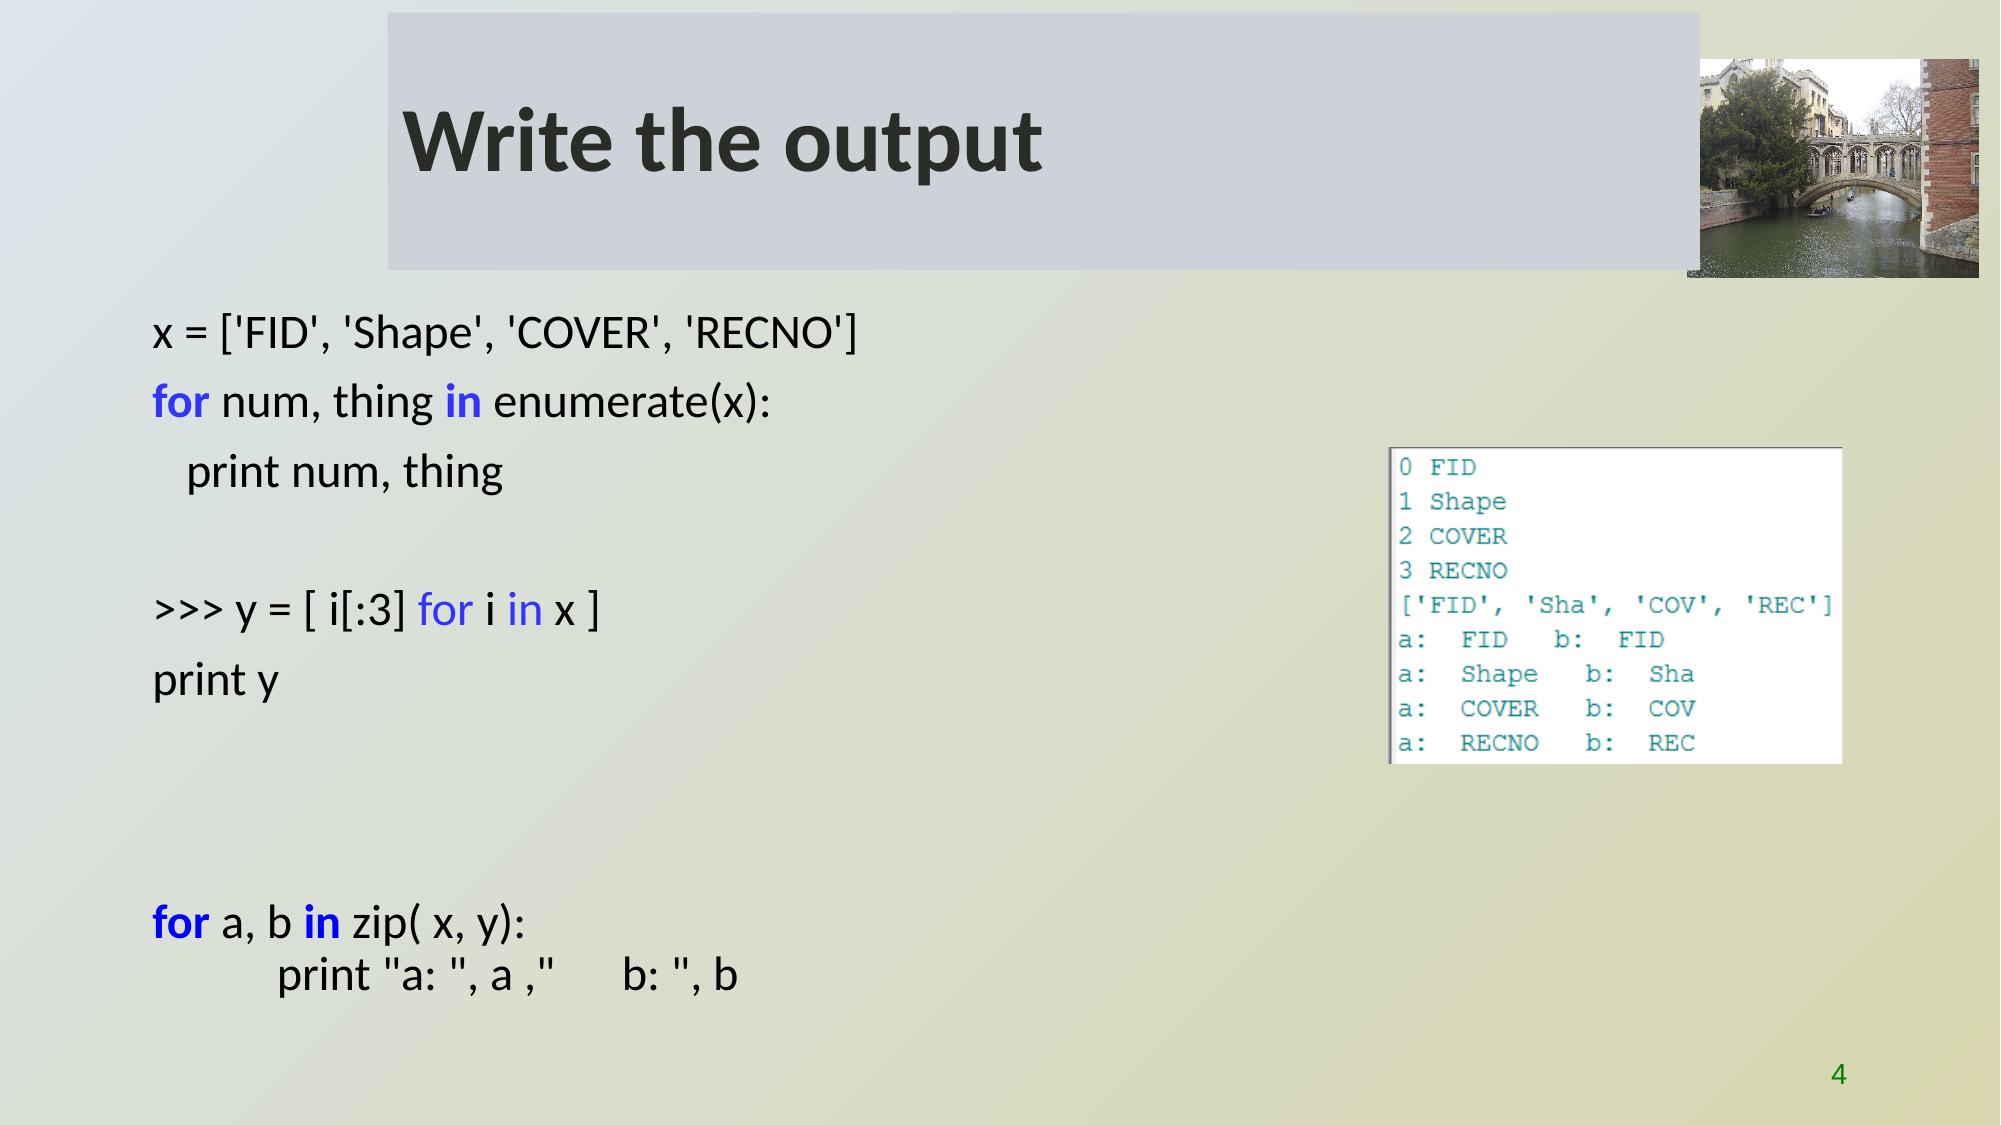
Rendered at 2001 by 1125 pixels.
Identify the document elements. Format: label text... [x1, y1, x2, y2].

slide_number 4 [1412, 1042, 1863, 1103]
picture [1687, 59, 1979, 278]
title Write the output [387, 12, 1700, 271]
list x = ['FID', 'Shape', 'COVER', 'RECNO'] for num, thing in enumerate(x): print num, thing >>> y = [ i[:3] for i in x ] print y for a, b in zip( x, y): print "a: ", a ," b: ", b [137, 299, 1863, 1014]
picture [1387, 447, 1843, 764]
